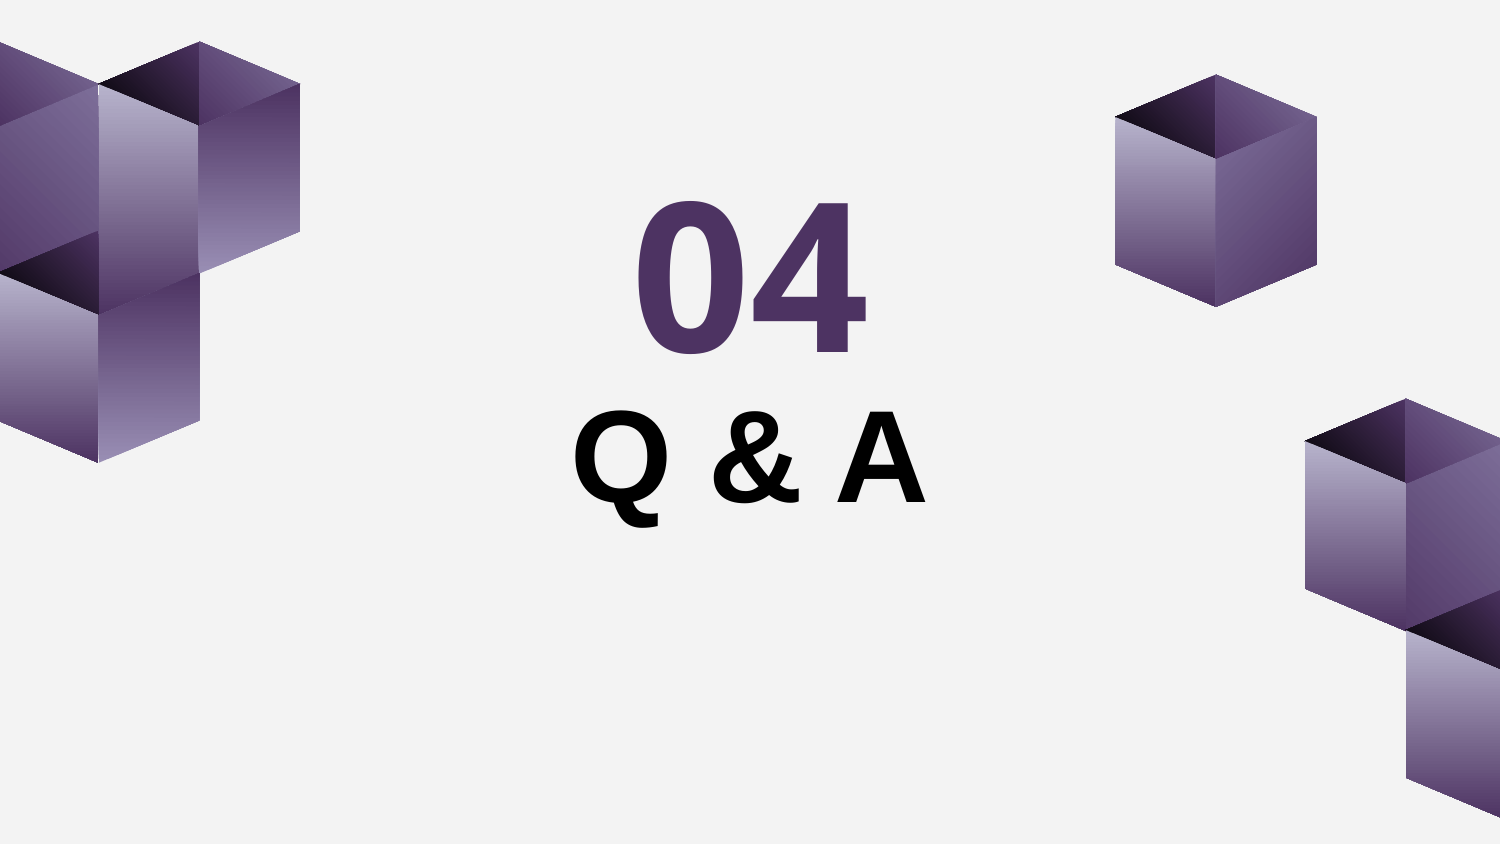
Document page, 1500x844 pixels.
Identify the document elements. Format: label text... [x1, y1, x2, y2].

text_box 04 [503, 129, 996, 410]
title Q & A [268, 380, 1232, 519]
